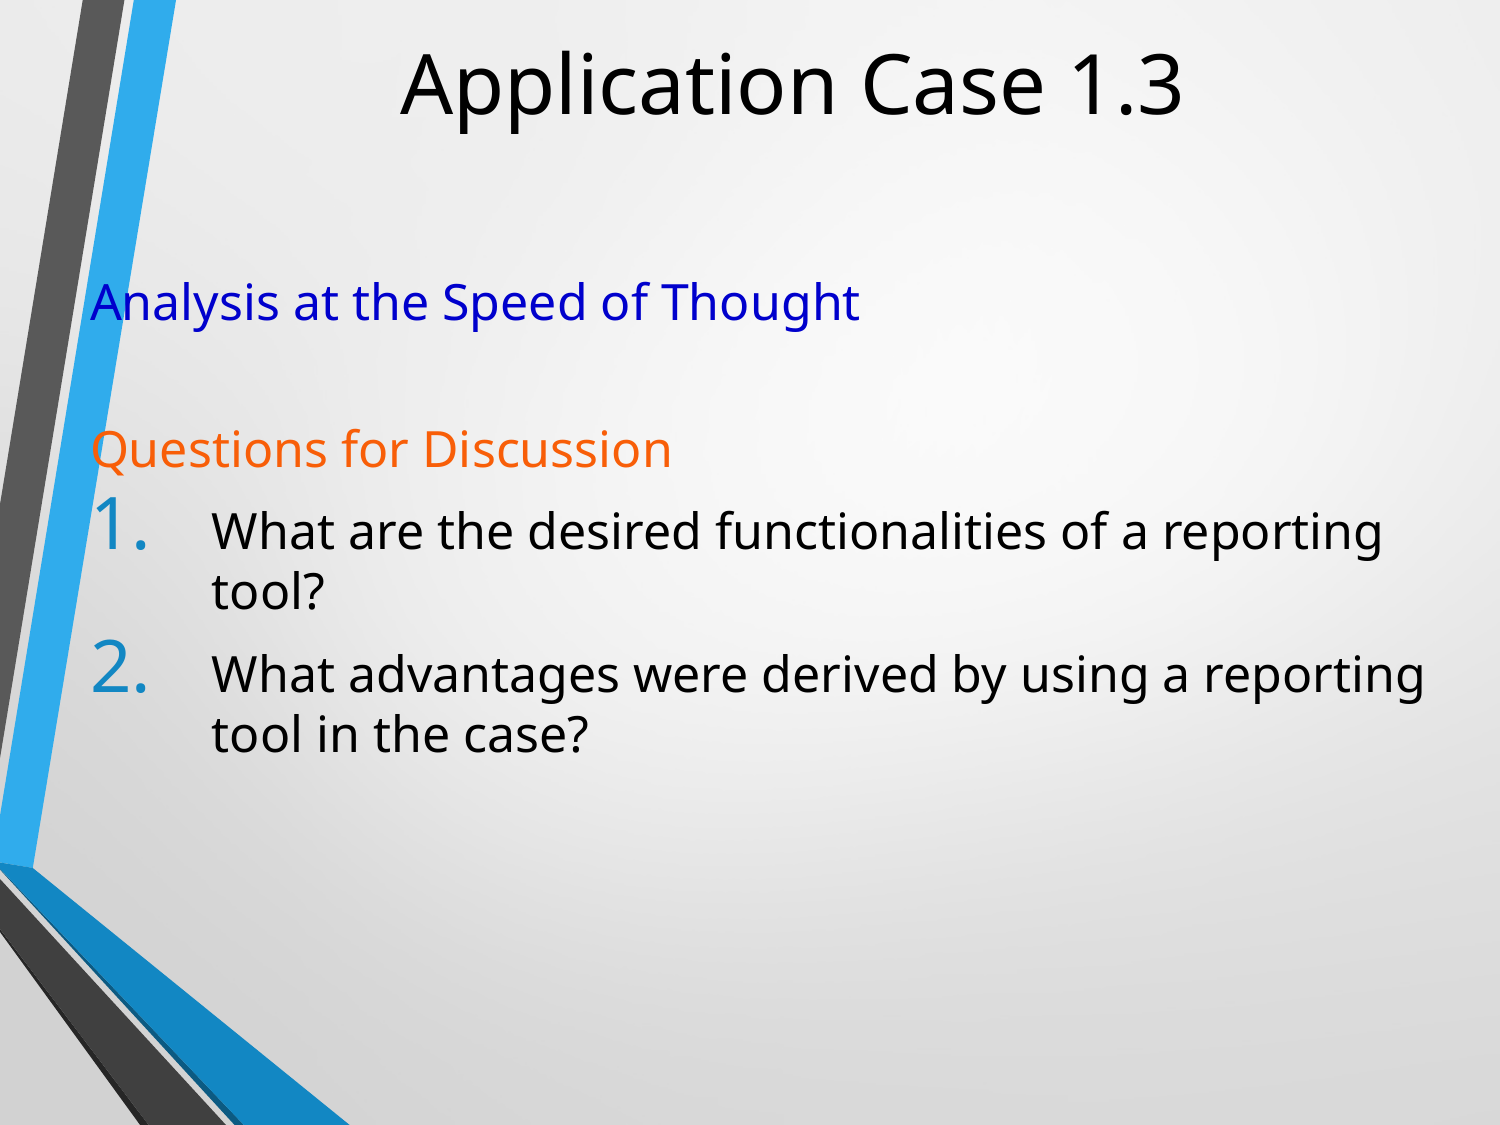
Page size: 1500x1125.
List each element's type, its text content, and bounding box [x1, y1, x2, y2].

title Application Case 1.3 [161, 0, 1425, 163]
list Analysis at the Speed of Thought Questions for Discussion What are the desired functionalities of a reporting tool? What advantages were derived by using a reporting tool in the case? [75, 262, 1475, 1063]
